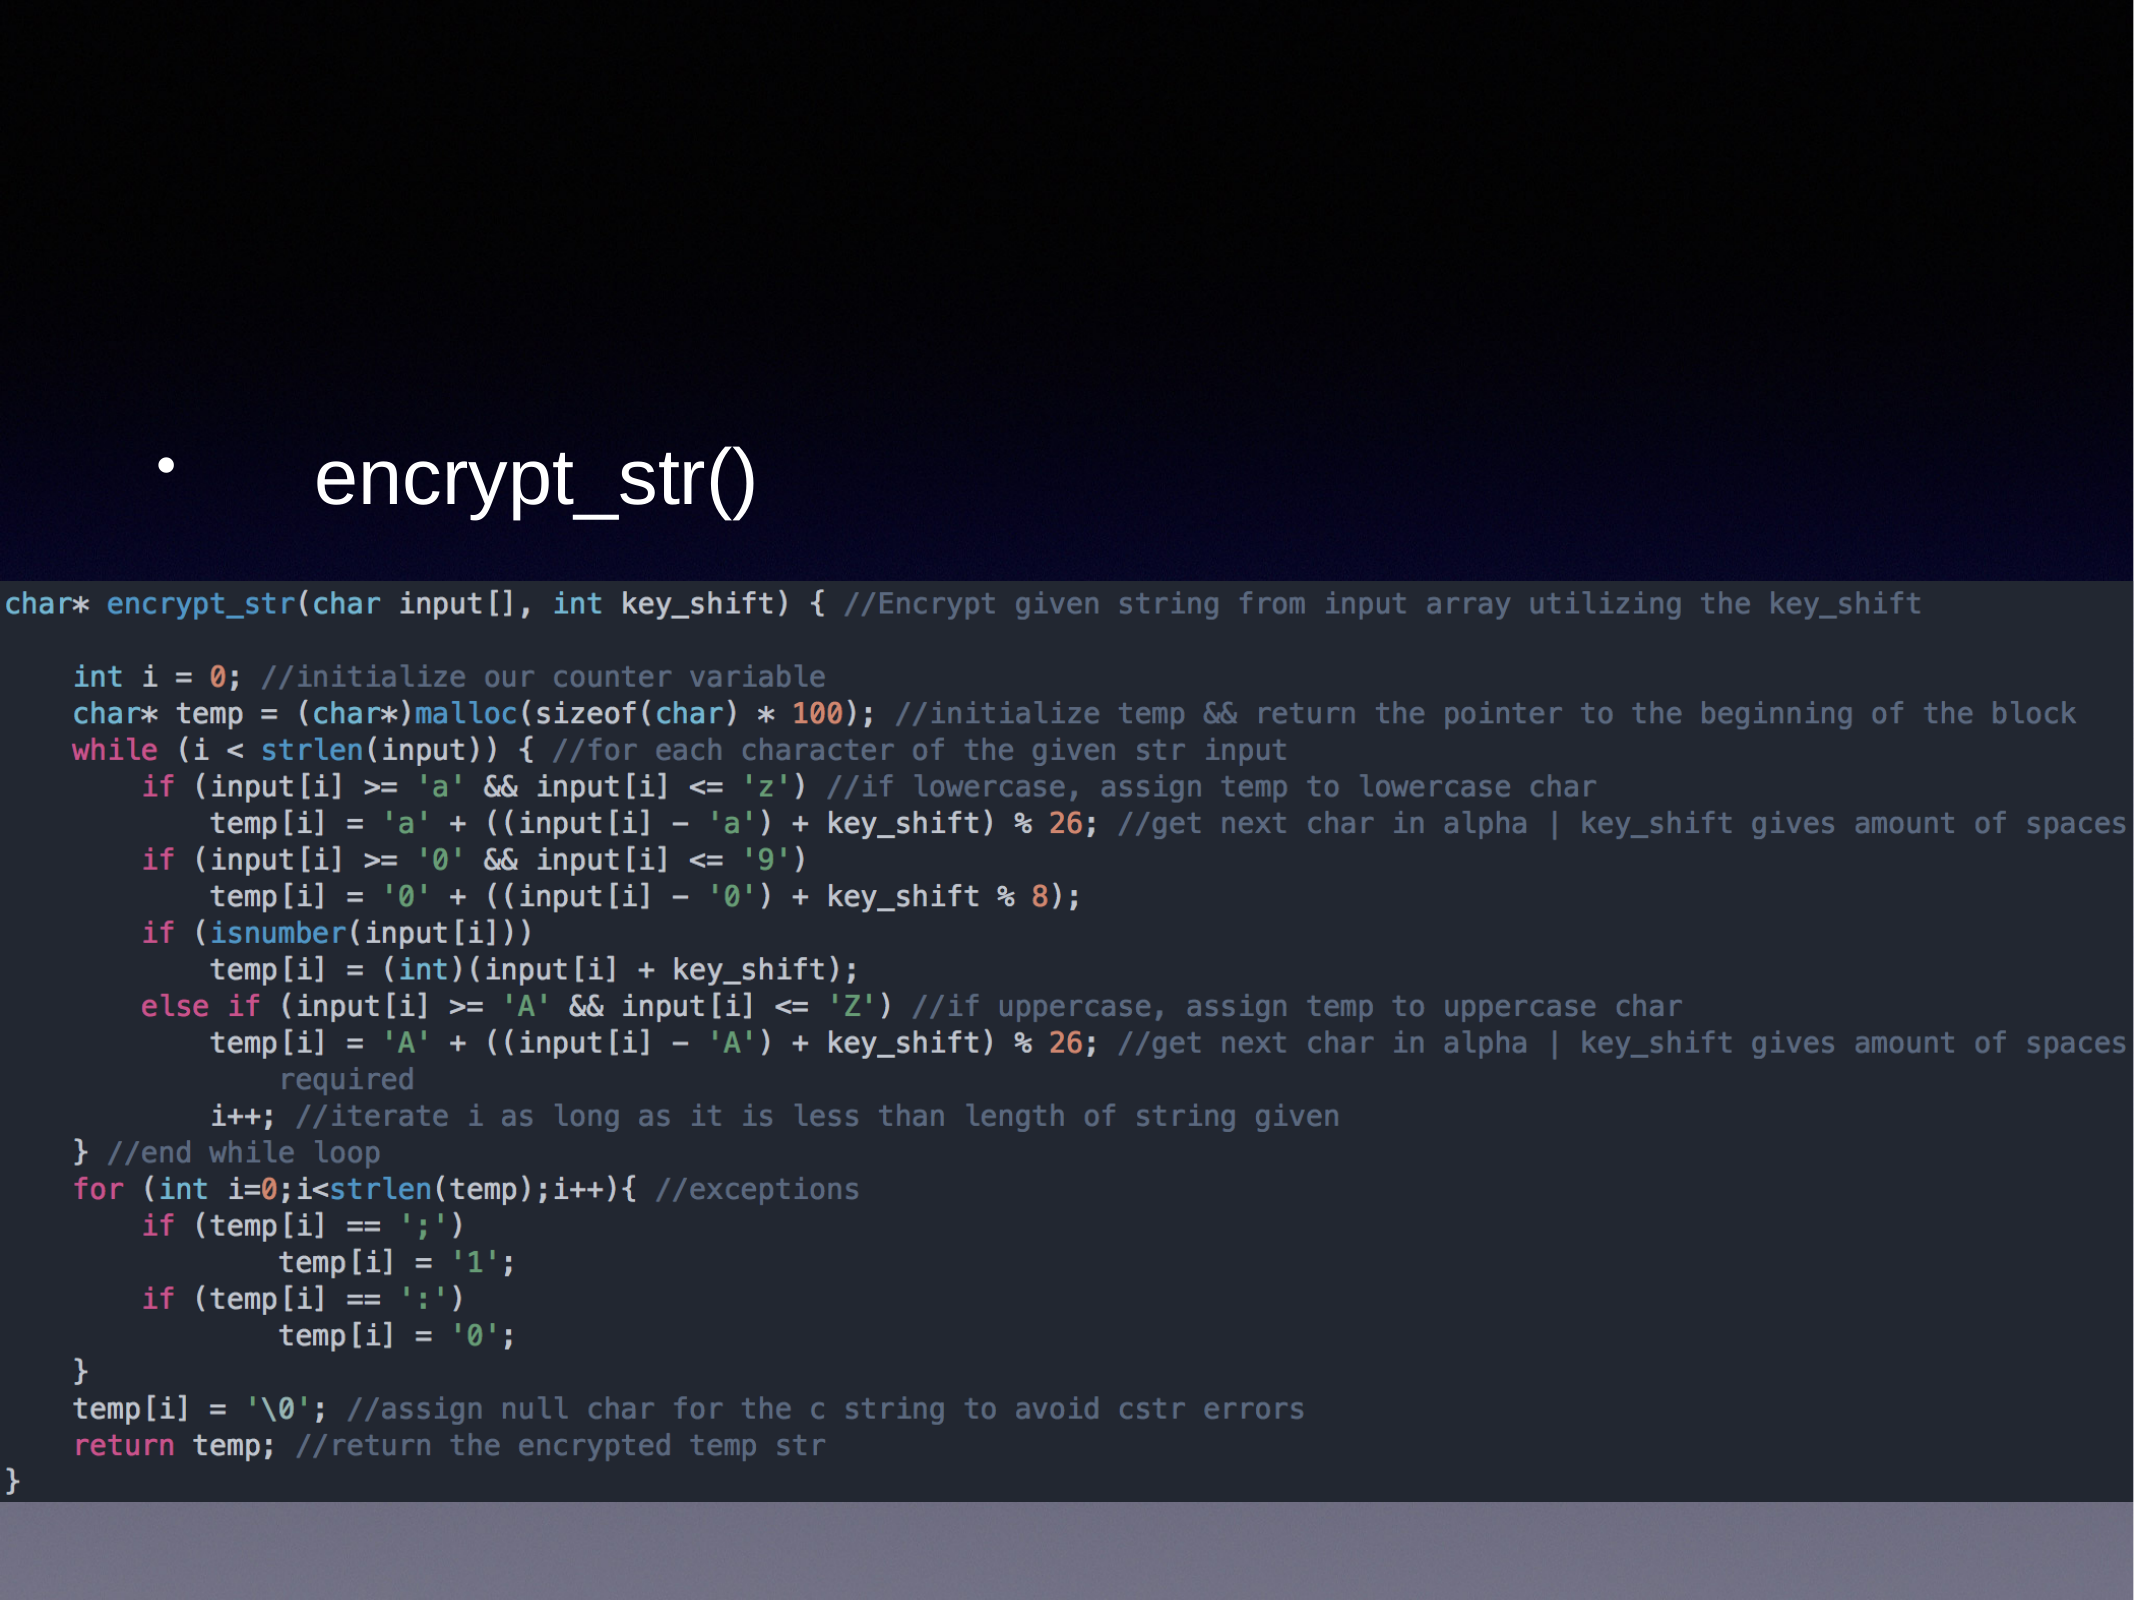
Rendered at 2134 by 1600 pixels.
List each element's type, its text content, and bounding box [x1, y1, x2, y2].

list encrypt_str() [155, 424, 1978, 571]
picture [0, 0, 2134, 1600]
